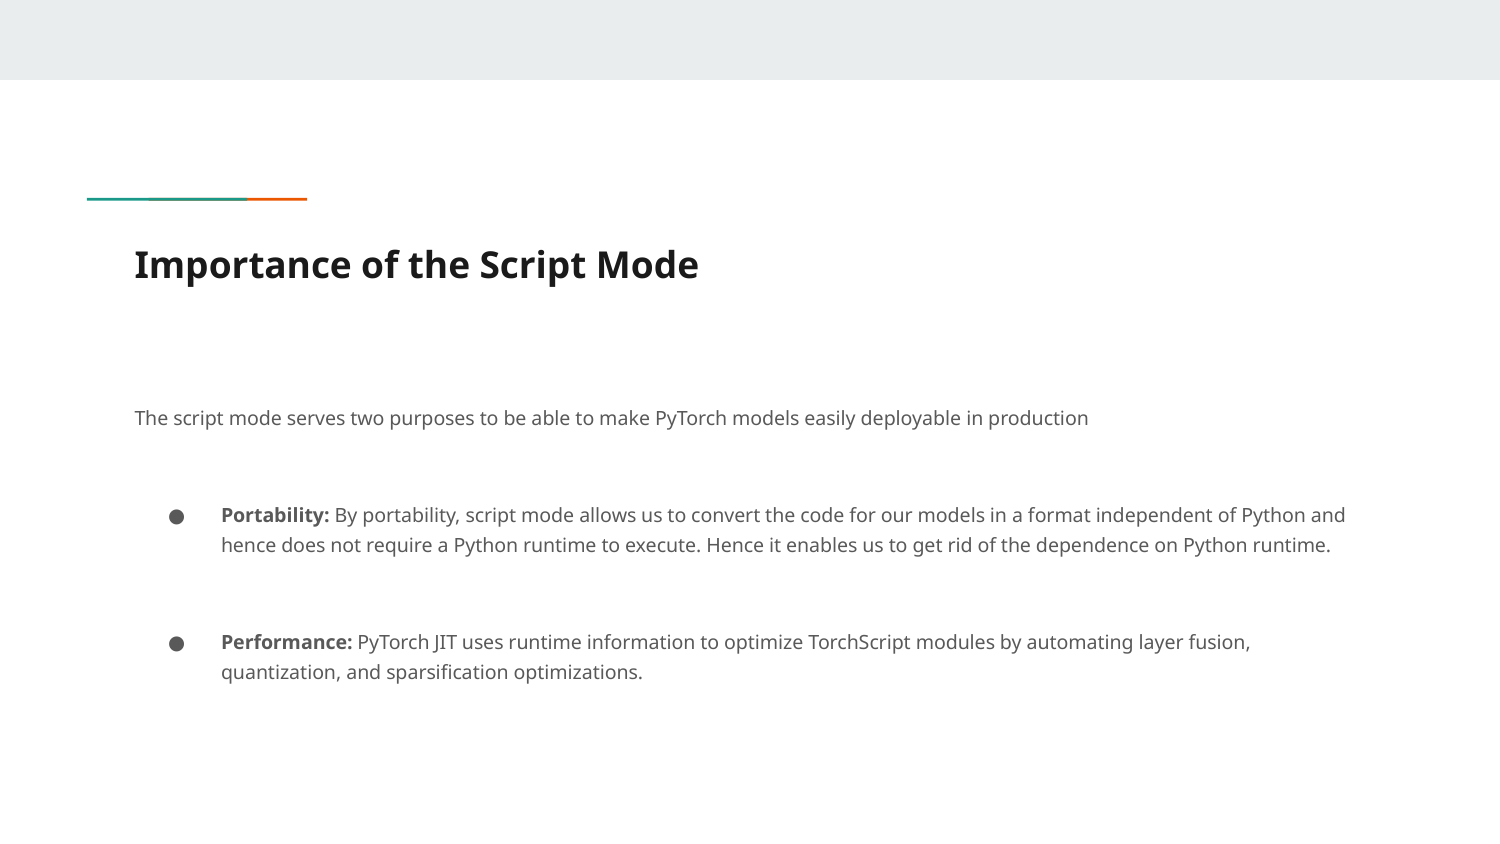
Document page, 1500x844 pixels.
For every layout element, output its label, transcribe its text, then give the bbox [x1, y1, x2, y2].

list The script mode serves two purposes to be able to make PyTorch models easily deployable in production Portability: By portability, script mode allows us to convert the code for our models in a format independent of Python and hence does not require a Python runtime to execute. Hence it enables us to get rid of the dependence on Python runtime. Performance: PyTorch JIT uses runtime information to optimize TorchScript modules by automating layer fusion, quantization, and sparsification optimizations. [119, 341, 1381, 712]
title Importance of the Script Mode [119, 216, 1381, 305]
